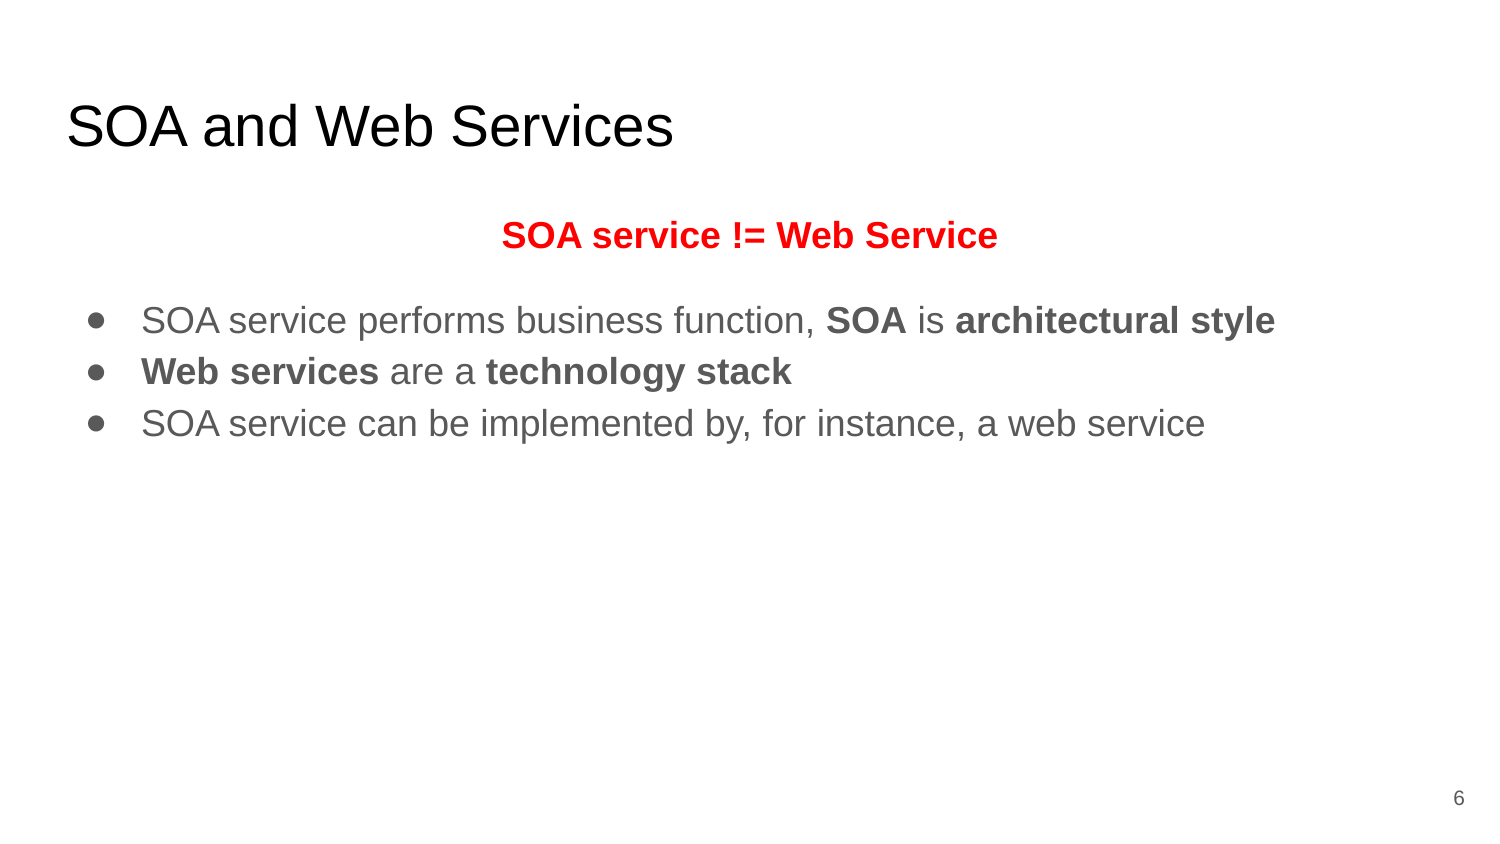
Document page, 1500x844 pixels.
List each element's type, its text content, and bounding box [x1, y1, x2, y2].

title SOA and Web Services [51, 72, 1449, 167]
list SOA service != Web Service SOA service performs business function, SOA is architectural style Web services are a technology stack SOA service can be implemented by, for instance, a web service [51, 189, 1449, 750]
slide_number ‹#› [1389, 764, 1480, 830]
